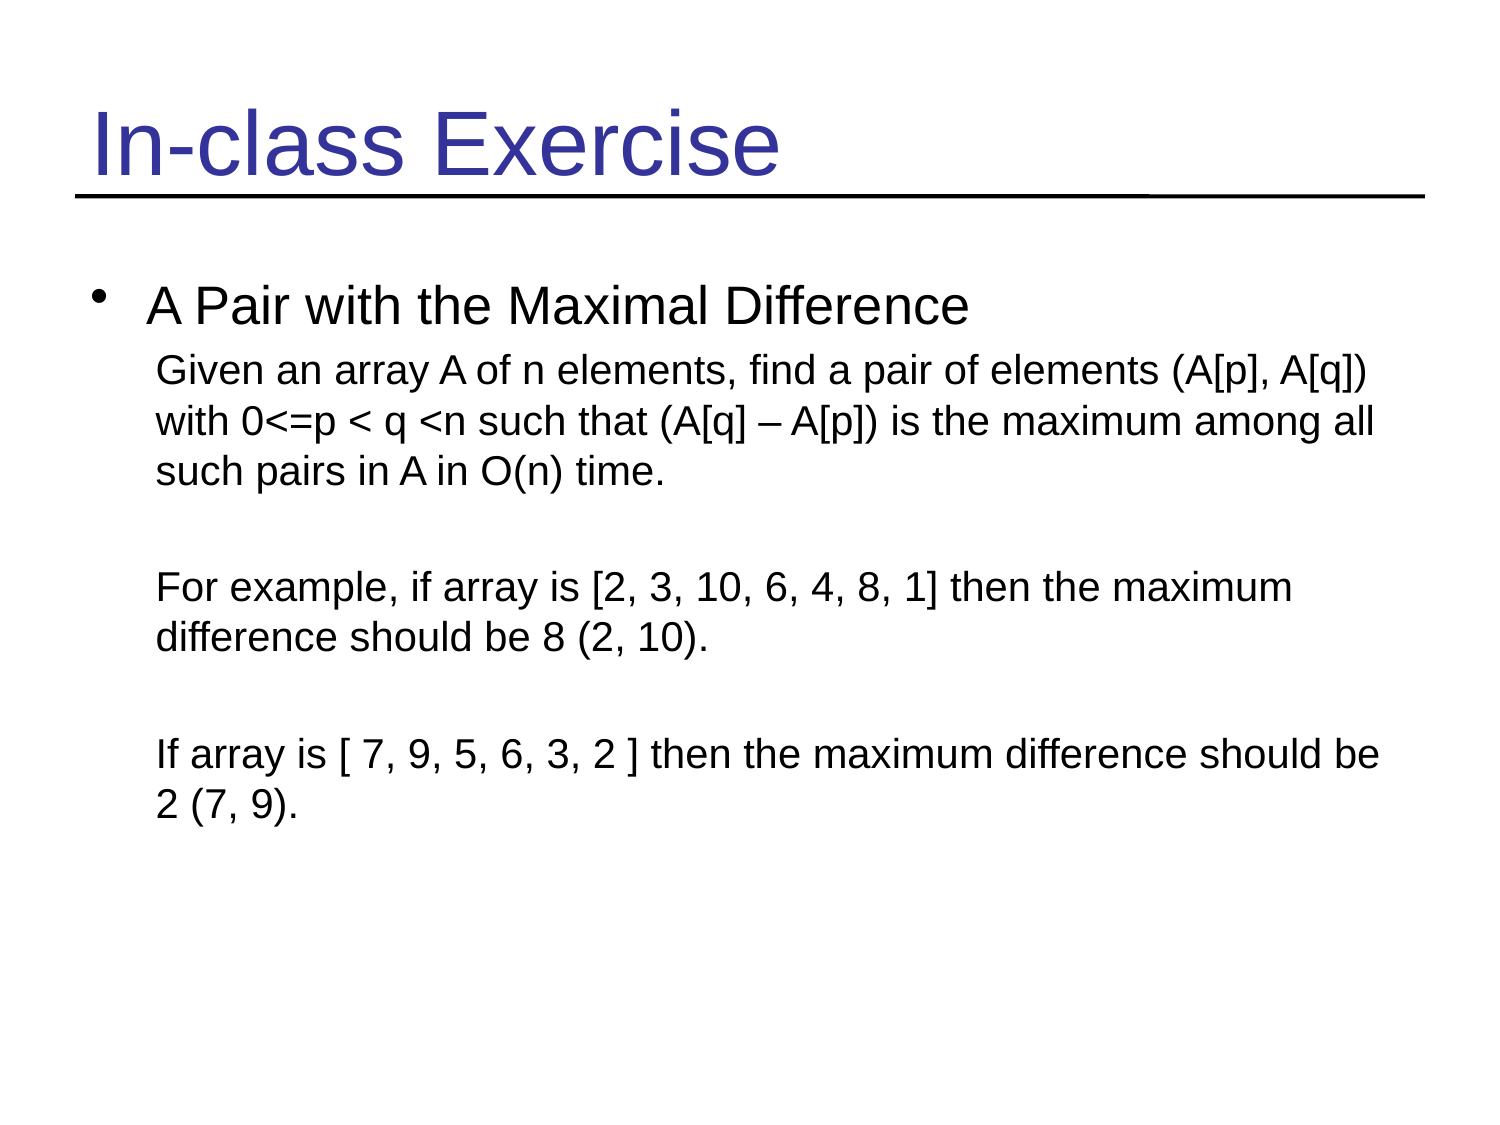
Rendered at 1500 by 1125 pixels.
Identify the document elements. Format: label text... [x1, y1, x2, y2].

title In-class Exercise [75, 45, 1425, 233]
list A Pair with the Maximal Difference Given an array A of n elements, find a pair of elements (A[p], A[q]) with 0<=p < q <n such that (A[q] – A[p]) is the maximum among all such pairs in A in O(n) time. For example, if array is [2, 3, 10, 6, 4, 8, 1] then the maximum difference should be 8 (2, 10). If array is [ 7, 9, 5, 6, 3, 2 ] then the maximum difference should be 2 (7, 9). [75, 262, 1425, 1005]
